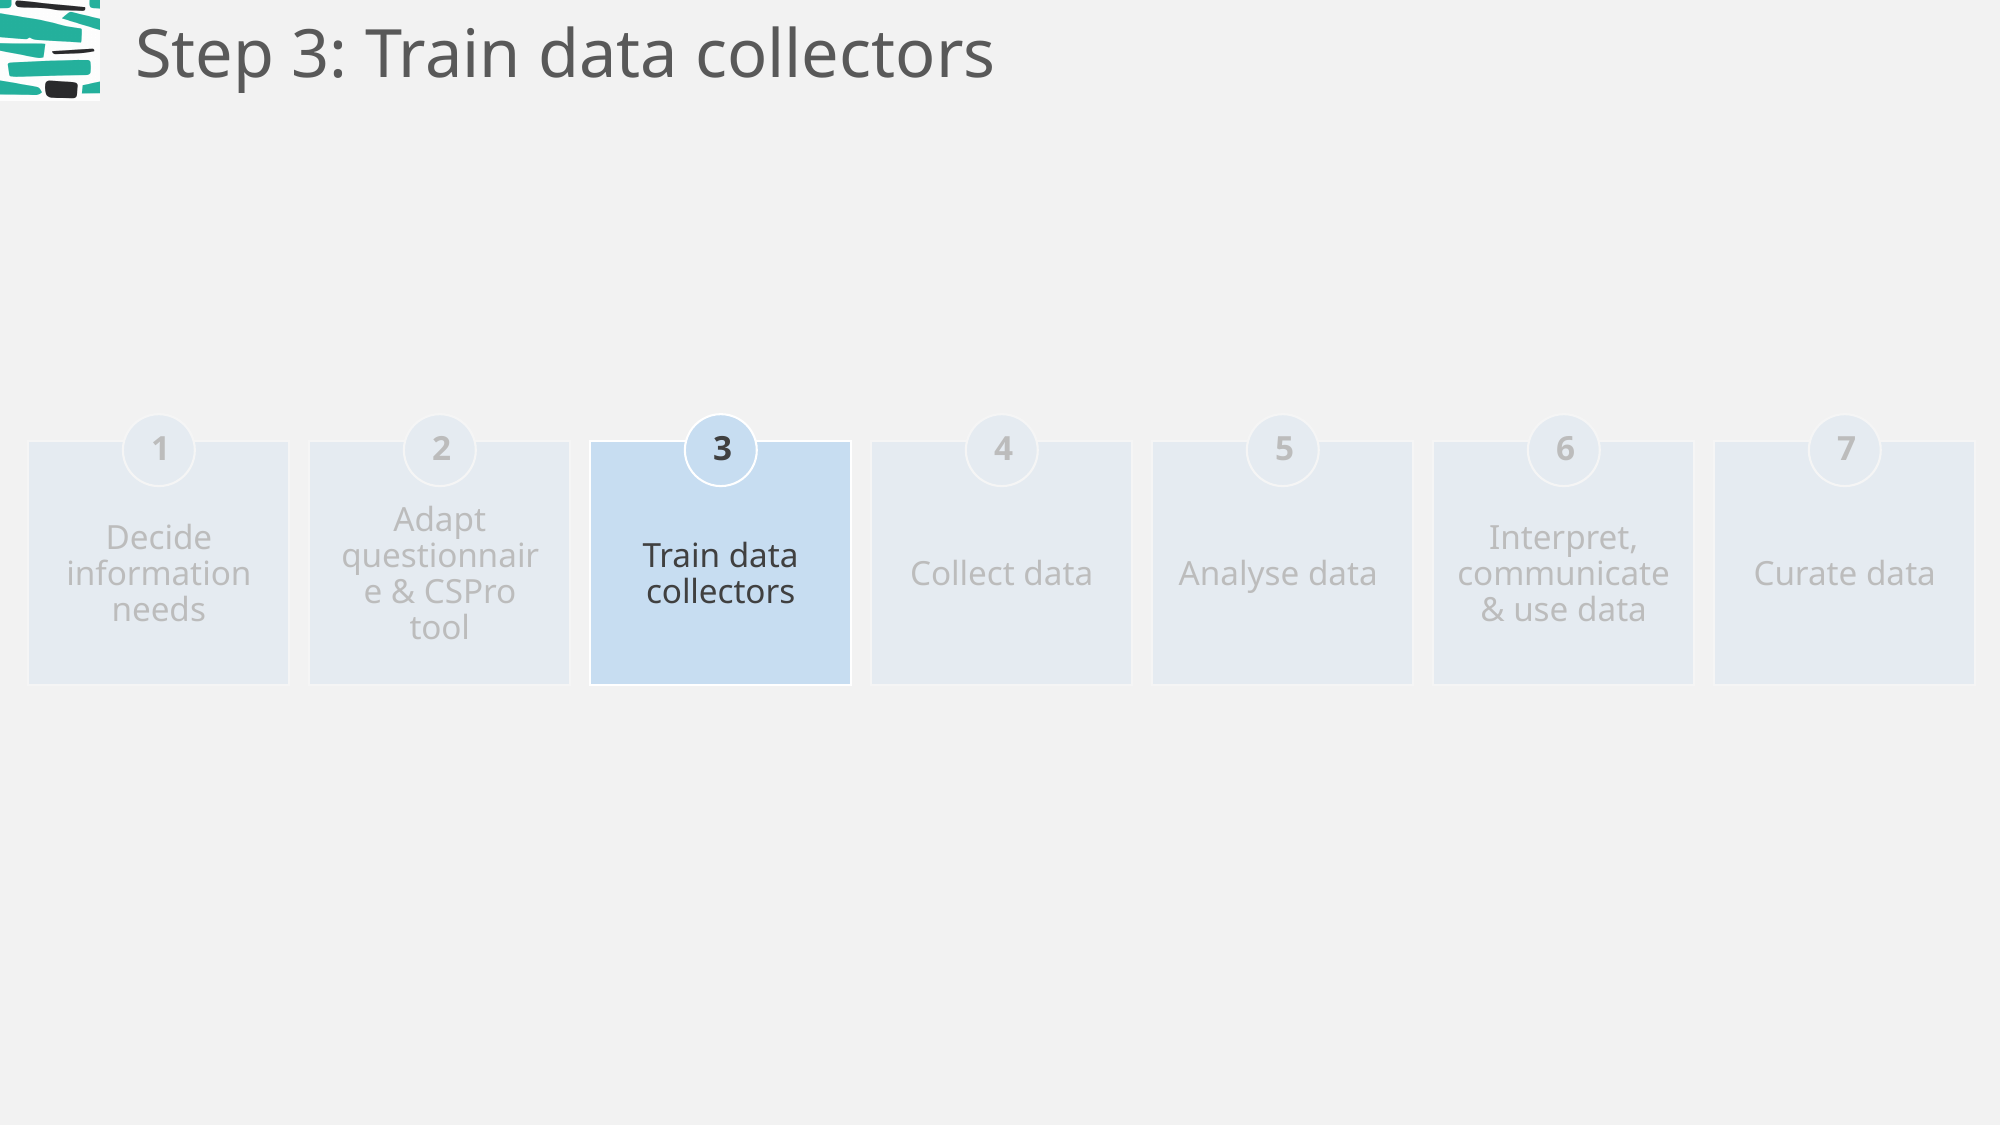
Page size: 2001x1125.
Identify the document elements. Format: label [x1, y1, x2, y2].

text_box [309, 414, 571, 685]
text_box [590, 414, 852, 685]
text_box [0, 395, 1983, 730]
text_box [0, 0, 1717, 101]
